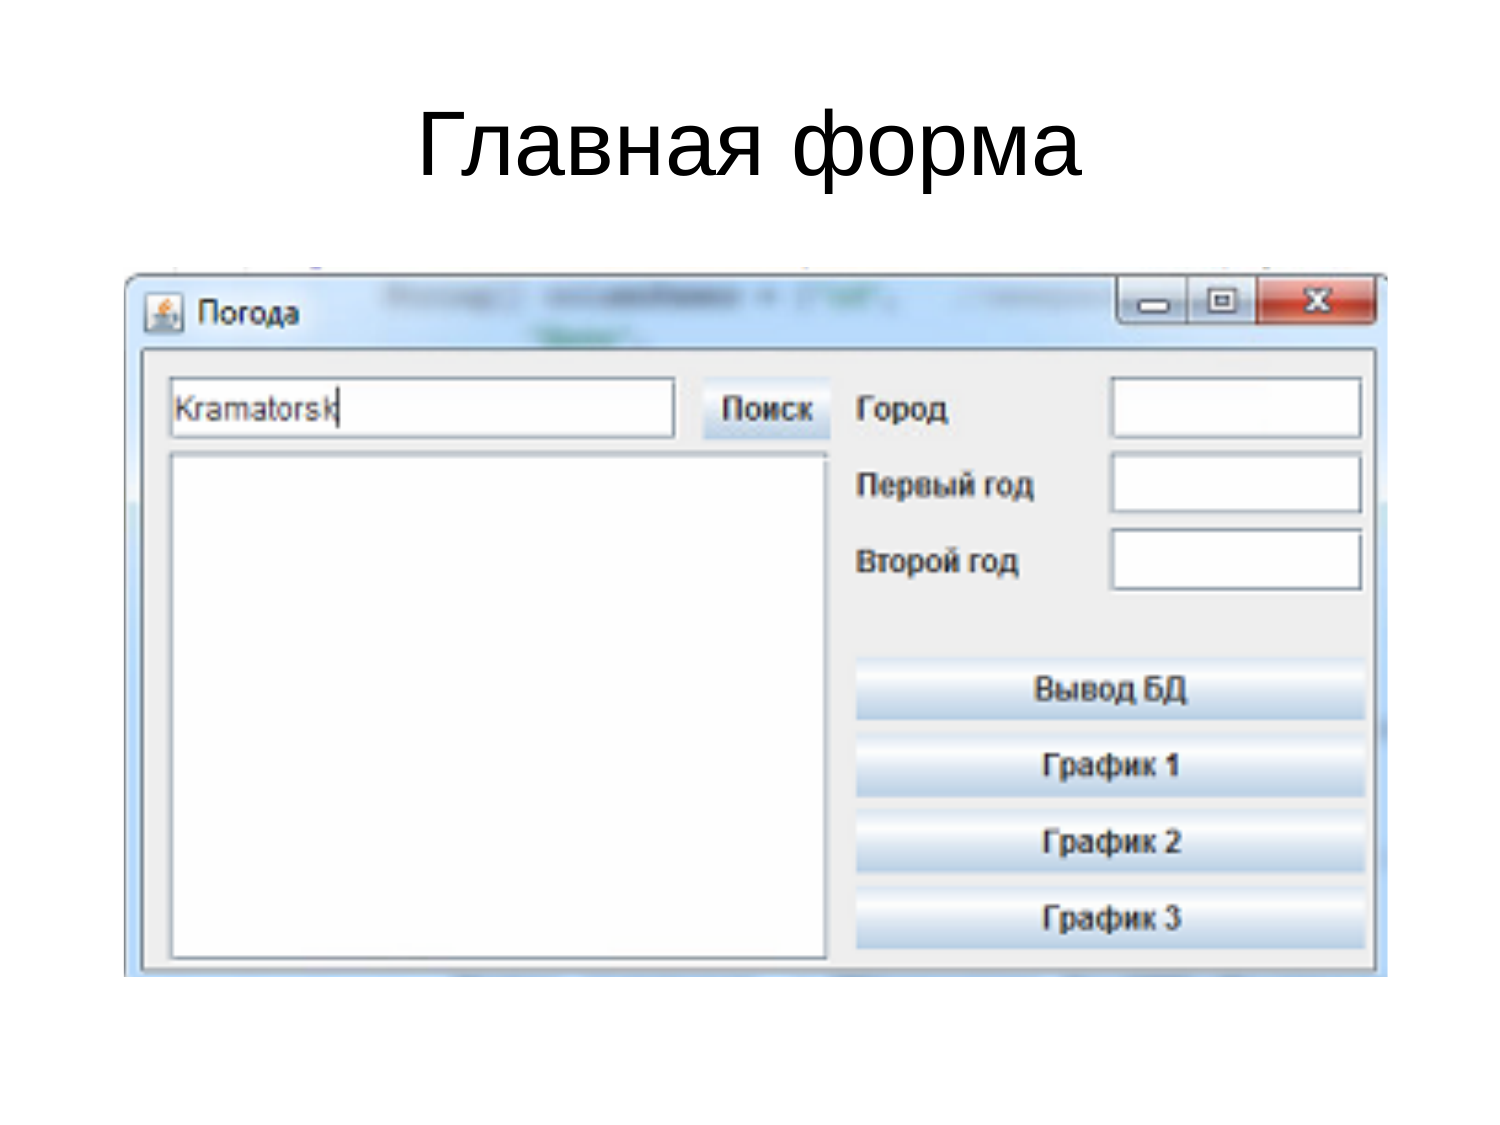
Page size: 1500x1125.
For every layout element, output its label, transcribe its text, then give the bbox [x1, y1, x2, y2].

picture [123, 267, 1389, 977]
title Главная форма [75, 45, 1425, 233]
